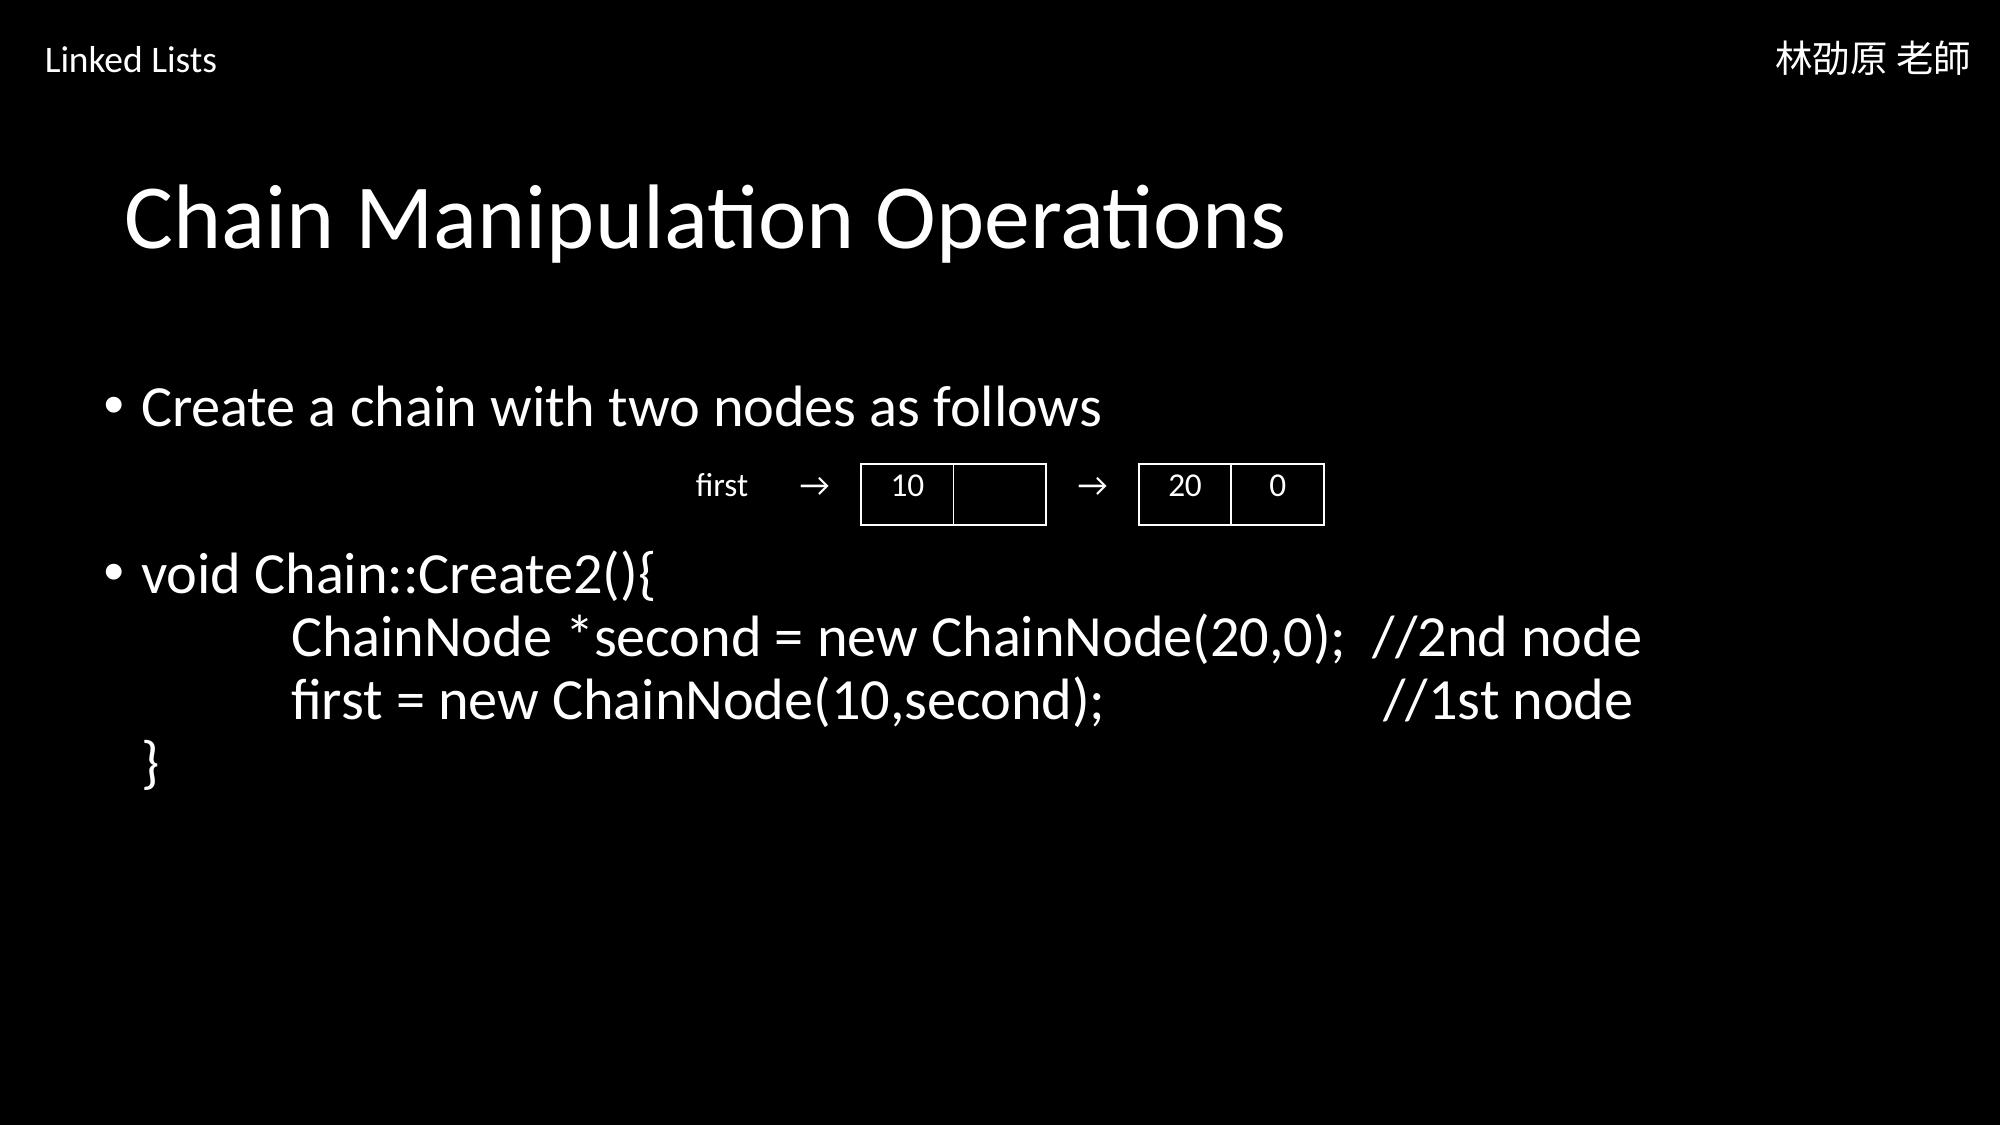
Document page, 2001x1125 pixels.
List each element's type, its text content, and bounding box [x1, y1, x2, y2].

table_header 20 [1140, 465, 1230, 524]
table_header 0 [1232, 465, 1323, 524]
table_header [954, 465, 1045, 524]
table_header → [768, 464, 860, 525]
table_header 10 [862, 465, 953, 524]
text_box 林劭原 老師 [1760, 27, 1987, 87]
list Create a chain with two nodes as follows void Chain::Create2(){ ChainNode *second = new ChainNode(20,0); //2nd node first = new ChainNode(10,second); //1st node } [88, 368, 1912, 1093]
text_box Chain Manipulation Operations [109, 114, 1905, 333]
table_header first [676, 464, 768, 525]
table_header → [1047, 464, 1138, 525]
text_box Linked Lists [29, 27, 233, 87]
